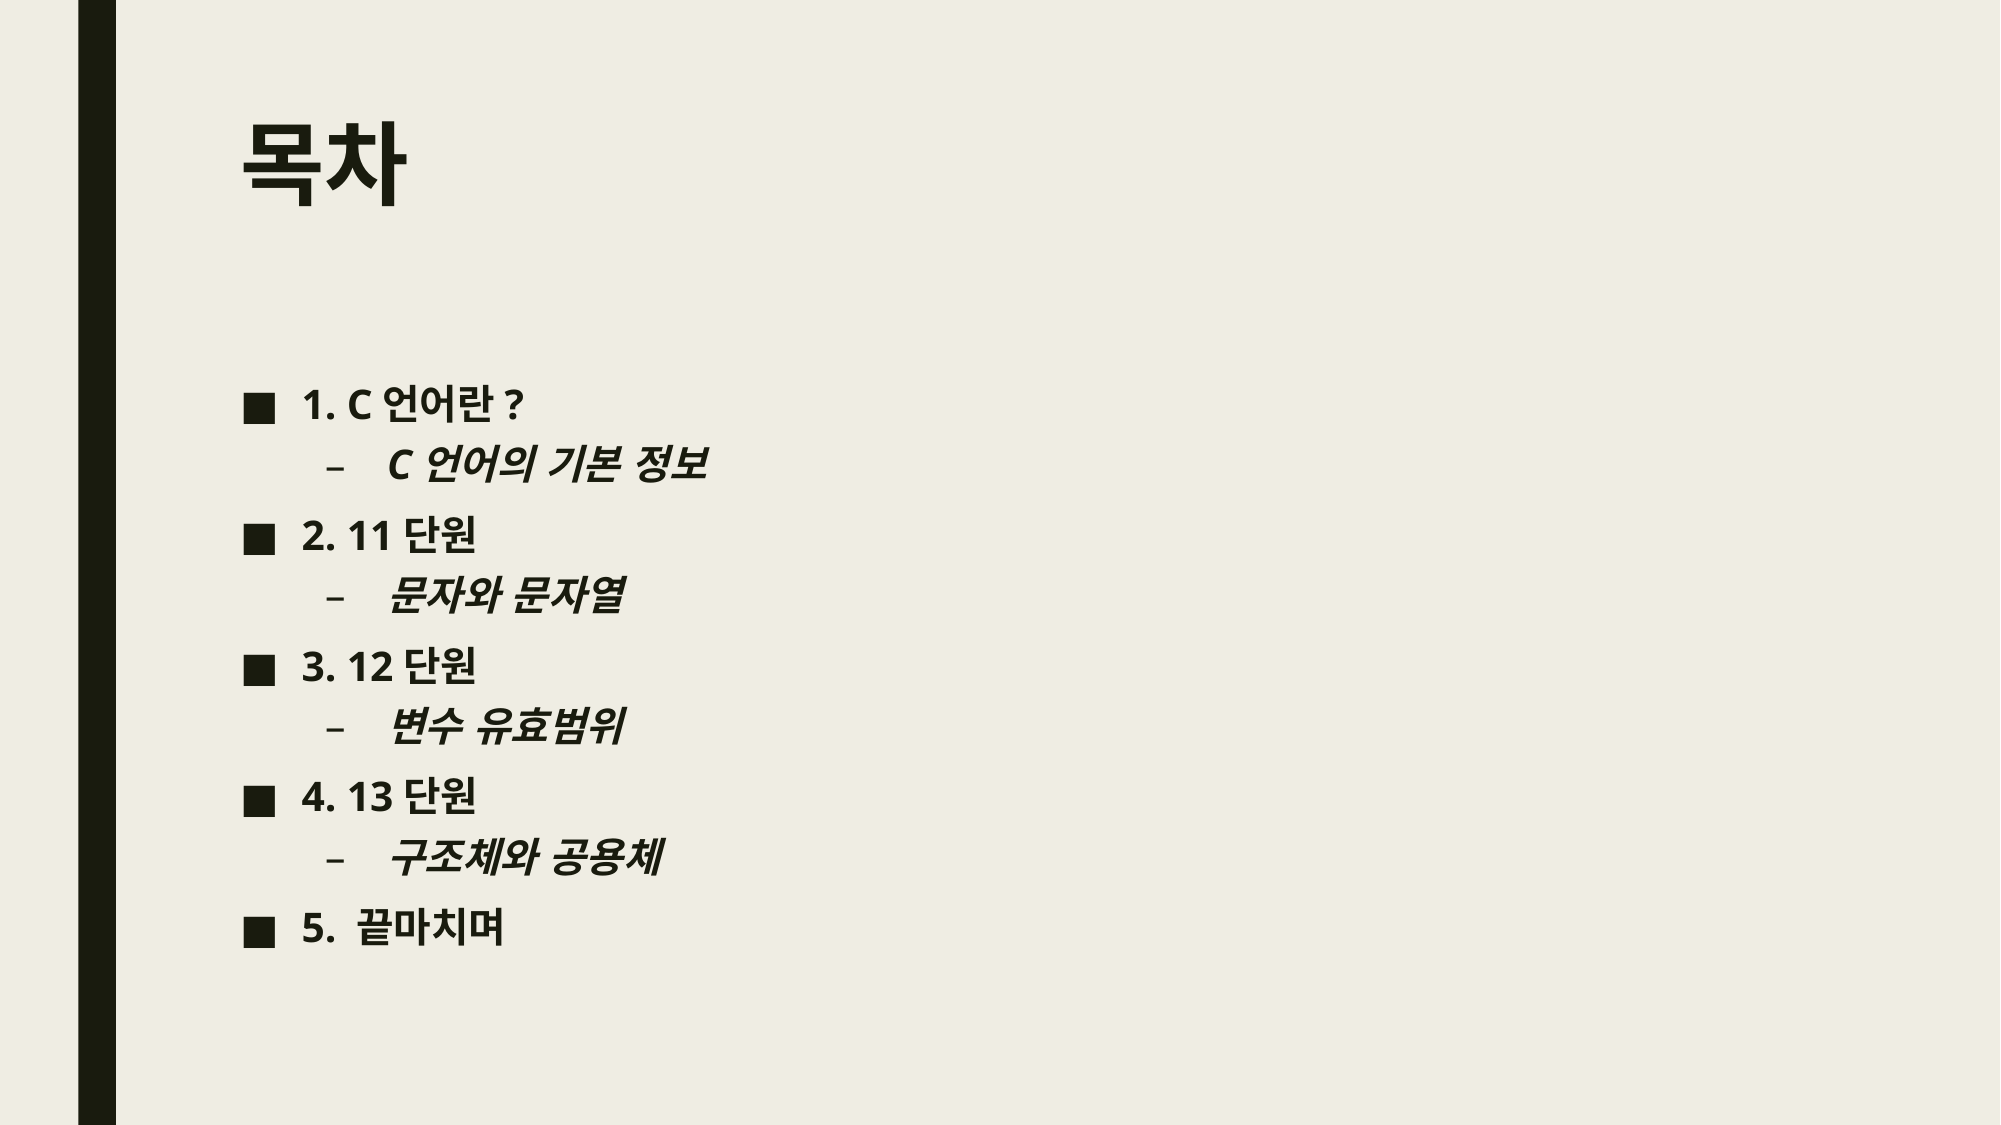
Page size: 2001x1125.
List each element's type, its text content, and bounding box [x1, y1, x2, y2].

list 1. C언어란? C언어의 기본 정보 2. 11단원 문자와 문자열 3. 12단원 변수 유효범위 4. 13단원 구조체와 공용체 5. 끝마치며 [225, 375, 1800, 963]
title 목차 [225, 112, 1800, 357]
